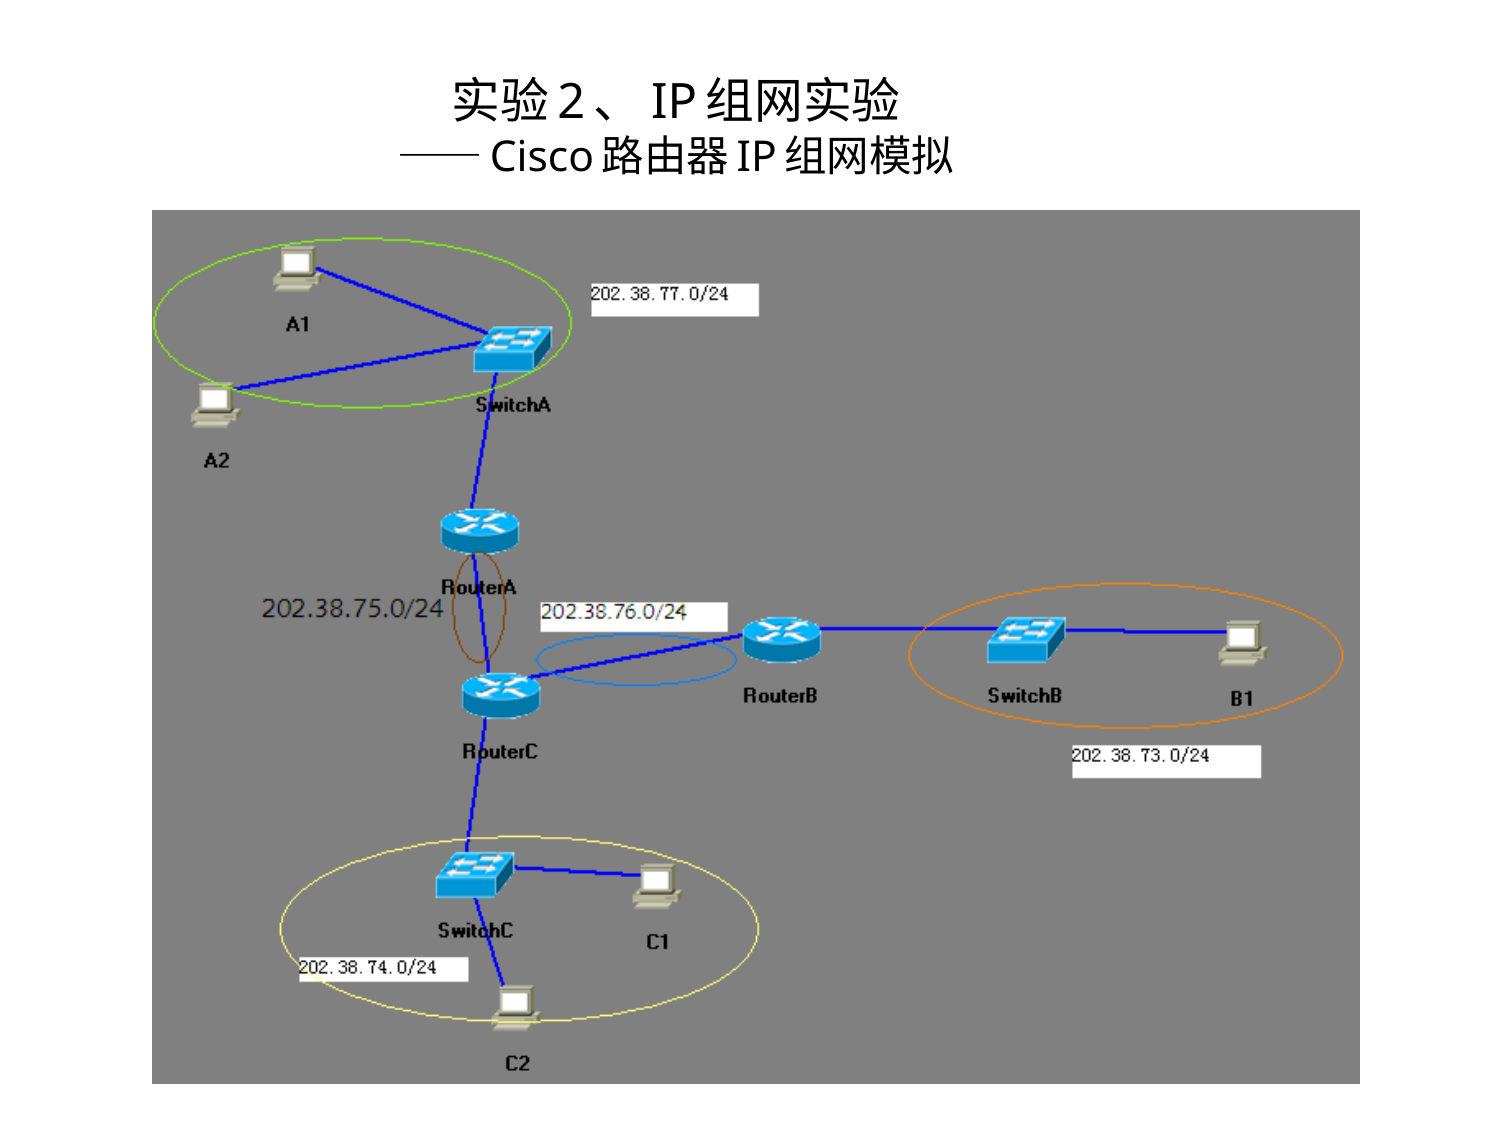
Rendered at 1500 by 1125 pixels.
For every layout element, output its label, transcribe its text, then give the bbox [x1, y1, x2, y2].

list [152, 210, 1360, 1084]
title 实验2、IP组网实验 ——Cisco路由器IP组网模拟 [112, 62, 1240, 188]
